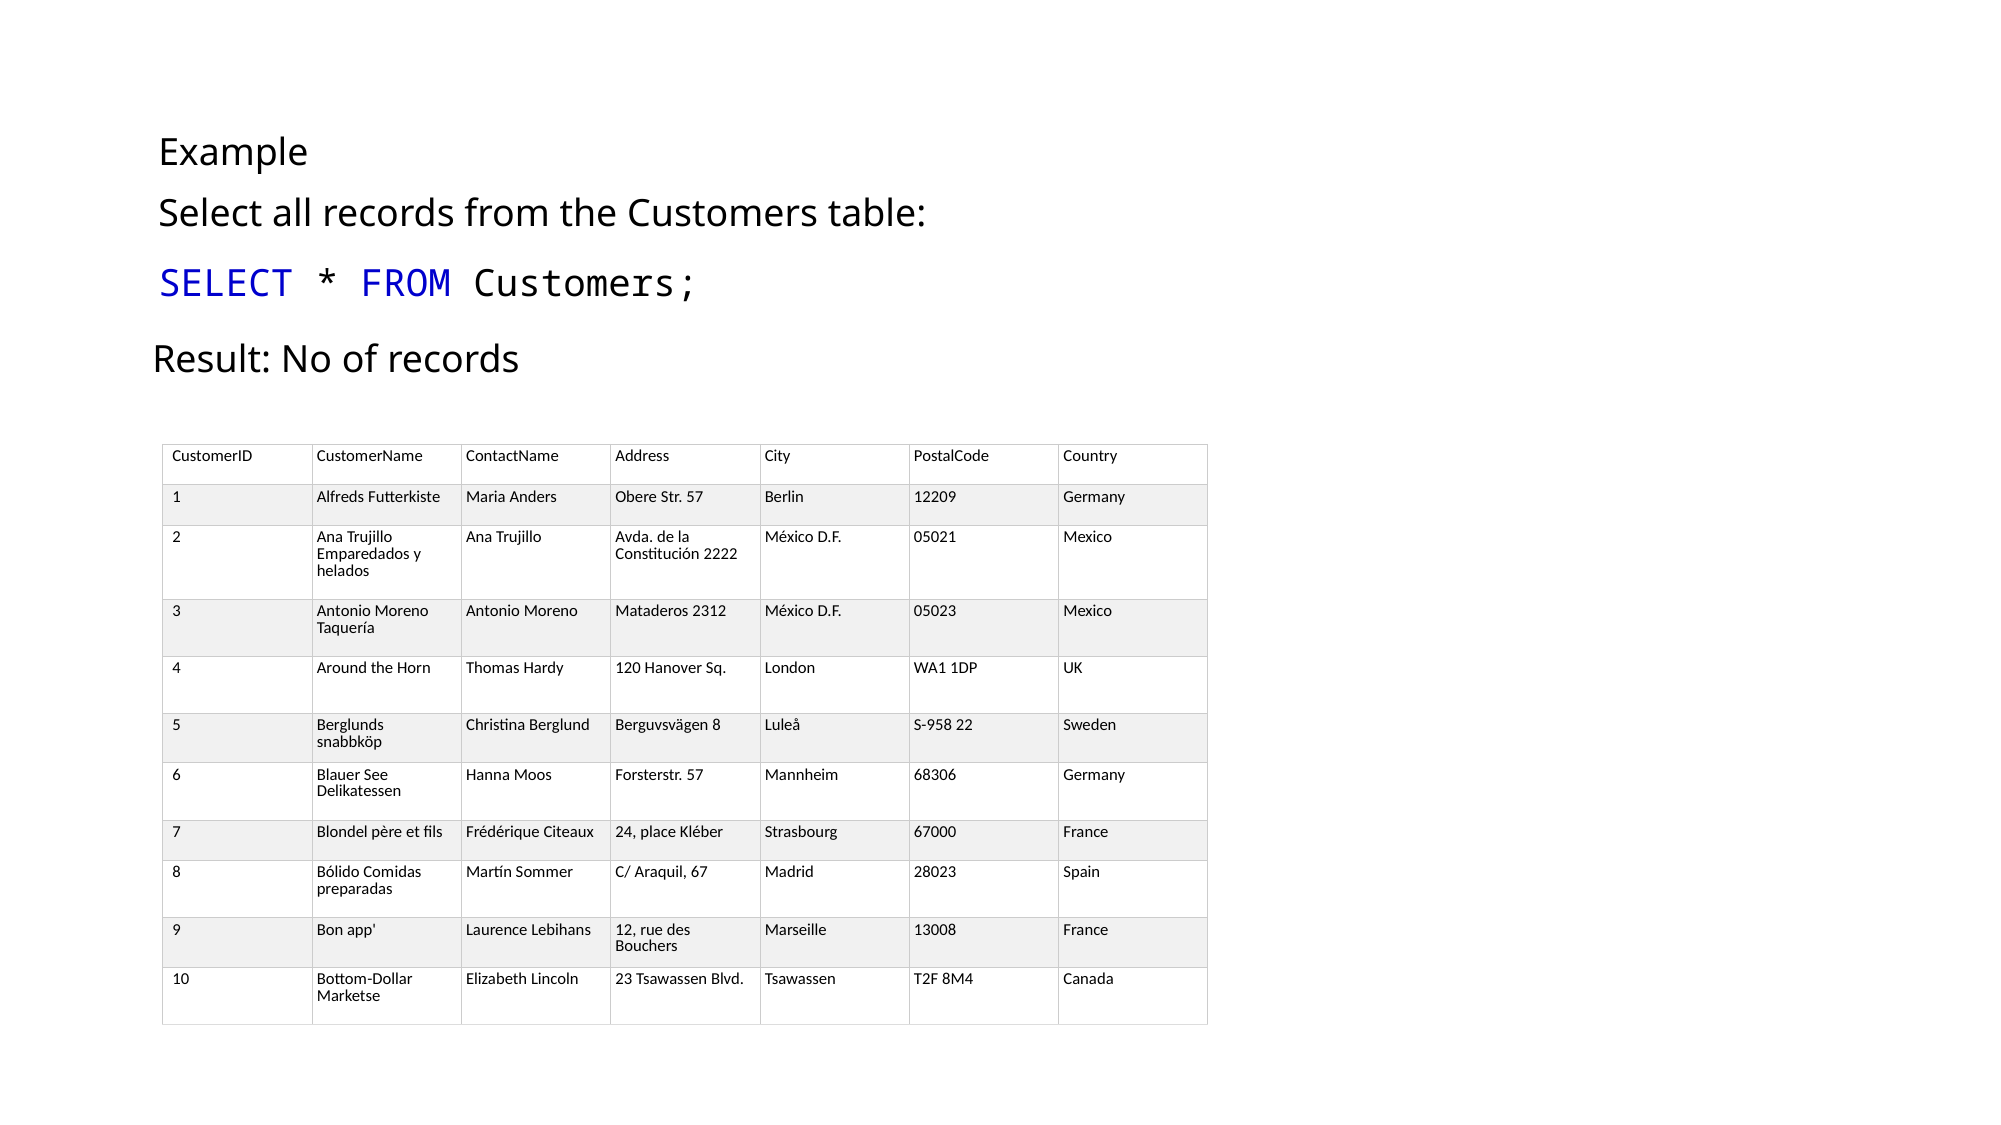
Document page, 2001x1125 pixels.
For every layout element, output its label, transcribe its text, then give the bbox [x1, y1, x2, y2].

table_cell Blauer See Delikatessen [313, 763, 461, 820]
table_cell Mexico [1059, 600, 1207, 656]
table_cell 68306 [910, 763, 1058, 820]
table_cell Thomas Hardy [462, 657, 610, 713]
table_cell 24, place Kléber [611, 821, 760, 860]
table_cell London [761, 657, 909, 713]
table_cell Frédérique Citeaux [462, 821, 610, 860]
table_cell 4 [163, 657, 312, 713]
table_cell Madrid [761, 861, 909, 917]
table_cell Canada [1059, 968, 1207, 1024]
table_cell Tsawassen [761, 968, 909, 1024]
table_cell 120 Hanover Sq. [611, 657, 760, 713]
table_cell Forsterstr. 57 [611, 763, 760, 820]
table_cell Maria Anders [462, 485, 610, 525]
table_cell Berlin [761, 485, 909, 525]
table_cell Antonio Moreno [462, 600, 610, 656]
table_cell Marseille [761, 918, 909, 967]
table_header Country [1059, 445, 1207, 484]
table_cell Hanna Moos [462, 763, 610, 820]
table_cell Mannheim [761, 763, 909, 820]
table_cell Ana Trujillo [462, 526, 610, 599]
table_cell 12, rue des Bouchers [611, 918, 760, 967]
table_header ContactName [462, 445, 610, 484]
table_cell 8 [163, 861, 312, 917]
table_cell 5 [163, 714, 312, 762]
table_cell 7 [163, 821, 312, 860]
table_cell Germany [1059, 485, 1207, 525]
table_cell France [1059, 821, 1207, 860]
table_cell WA1 1DP [910, 657, 1058, 713]
table_cell Strasbourg [761, 821, 909, 860]
table_cell 23 Tsawassen Blvd. [611, 968, 760, 1024]
table_cell Christina Berglund [462, 714, 610, 762]
table_cell 05023 [910, 600, 1058, 656]
table_cell Luleå [761, 714, 909, 762]
table_cell T2F 8M4 [910, 968, 1058, 1024]
table_cell Blondel père et fils [313, 821, 461, 860]
table_cell México D.F. [761, 526, 909, 599]
table_cell Elizabeth Lincoln [462, 968, 610, 1024]
text_box ExampleGet your own SQL Serve Select all records from the Customers table: SELECT * FROM Customers; [143, 120, 1502, 312]
text_box Result: No of records [152, 324, 520, 435]
table_cell 13008 [910, 918, 1058, 967]
table_cell 10 [163, 968, 312, 1024]
table_cell Ana Trujillo Emparedados y helados [313, 526, 461, 599]
table_cell Avda. de la Constitución 2222 [611, 526, 760, 599]
table_cell Berglunds snabbköp [313, 714, 461, 762]
table_header CustomerName [313, 445, 461, 484]
table_cell Spain [1059, 861, 1207, 917]
table_cell México D.F. [761, 600, 909, 656]
table_cell Mexico [1059, 526, 1207, 599]
table_cell 12209 [910, 485, 1058, 525]
table_cell Germany [1059, 763, 1207, 820]
table_cell 6 [163, 763, 312, 820]
table_cell Antonio Moreno Taquería [313, 600, 461, 656]
table_cell 28023 [910, 861, 1058, 917]
table_cell Berguvsvägen 8 [611, 714, 760, 762]
table_cell Obere Str. 57 [611, 485, 760, 525]
table_header Address [611, 445, 760, 484]
table_cell S-958 22 [910, 714, 1058, 762]
table_header City [761, 445, 909, 484]
table_cell Laurence Lebihans [462, 918, 610, 967]
table_cell Bottom-Dollar Marketse [313, 968, 461, 1024]
table_cell Martín Sommer [462, 861, 610, 917]
table_cell France [1059, 918, 1207, 967]
table_cell Bon app' [313, 918, 461, 967]
table_cell 3 [163, 600, 312, 656]
table_cell Mataderos 2312 [611, 600, 760, 656]
table_cell Alfreds Futterkiste [313, 485, 461, 525]
table_cell UK [1059, 657, 1207, 713]
table_cell 9 [163, 918, 312, 967]
table_cell 05021 [910, 526, 1058, 599]
table_cell Bólido Comidas preparadas [313, 861, 461, 917]
table_cell 67000 [910, 821, 1058, 860]
table_header PostalCode [910, 445, 1058, 484]
table_cell 2 [163, 526, 312, 599]
table_cell 1 [163, 485, 312, 525]
table_cell Around the Horn [313, 657, 461, 713]
table_cell C/ Araquil, 67 [611, 861, 760, 917]
table_cell Sweden [1059, 714, 1207, 762]
table_header CustomerID [163, 445, 312, 484]
